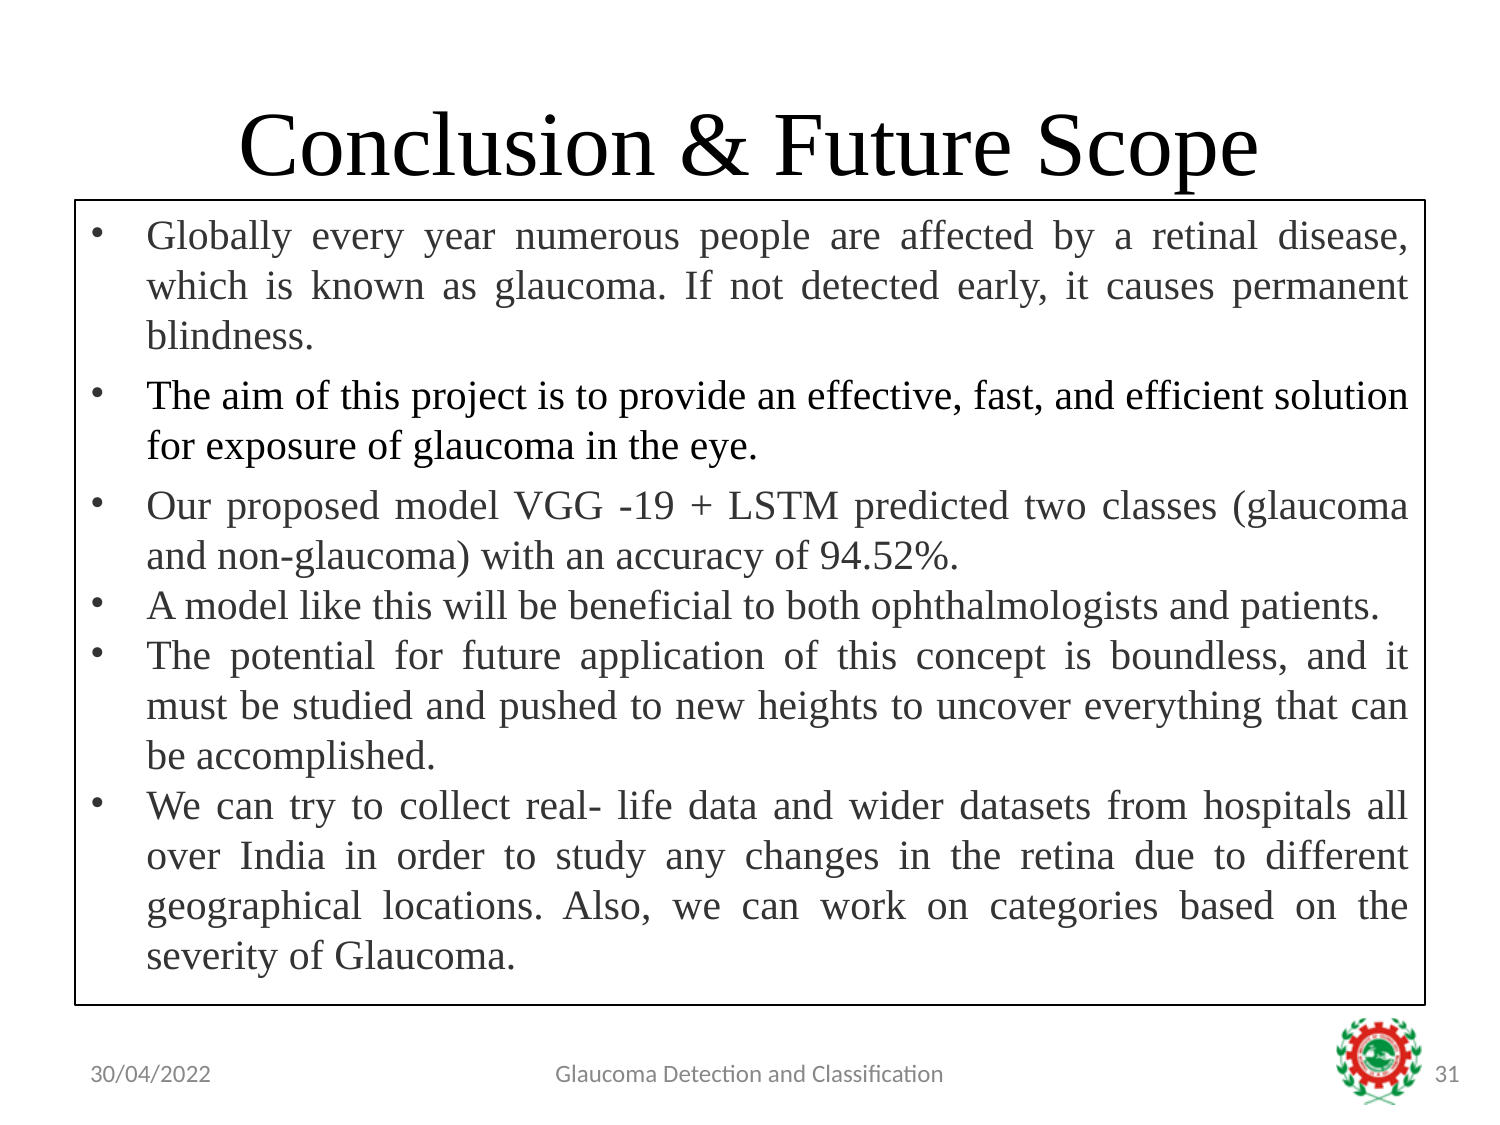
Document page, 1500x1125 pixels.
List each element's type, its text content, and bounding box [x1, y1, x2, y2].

title Conclusion & Future Scope [75, 45, 1425, 199]
list Globally every year numerous people are affected by a retinal disease, which is known as glaucoma. If not detected early, it causes permanent blindness. The aim of this project is to provide an effective, fast, and efficient solution for exposure of glaucoma in the eye. Our proposed model VGG -19 + LSTM predicted two classes (glaucoma and non-glaucoma) with an accuracy of 94.52%. A model like this will be beneficial to both ophthalmologists and patients. The potential for future application of this concept is boundless, and it must be studied and pushed to new heights to uncover everything that can be accomplished. We can try to collect real- life data and wider datasets from hospitals all over India in order to study any changes in the retina due to different geographical locations. Also, we can work on categories based on the severity of Glaucoma. [75, 199, 1425, 1005]
picture [1336, 1018, 1422, 1042]
footer Glaucoma Detection and Classification [512, 1042, 988, 1103]
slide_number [75, 1042, 425, 1103]
slide_number ‹#› [1125, 1042, 1475, 1103]
